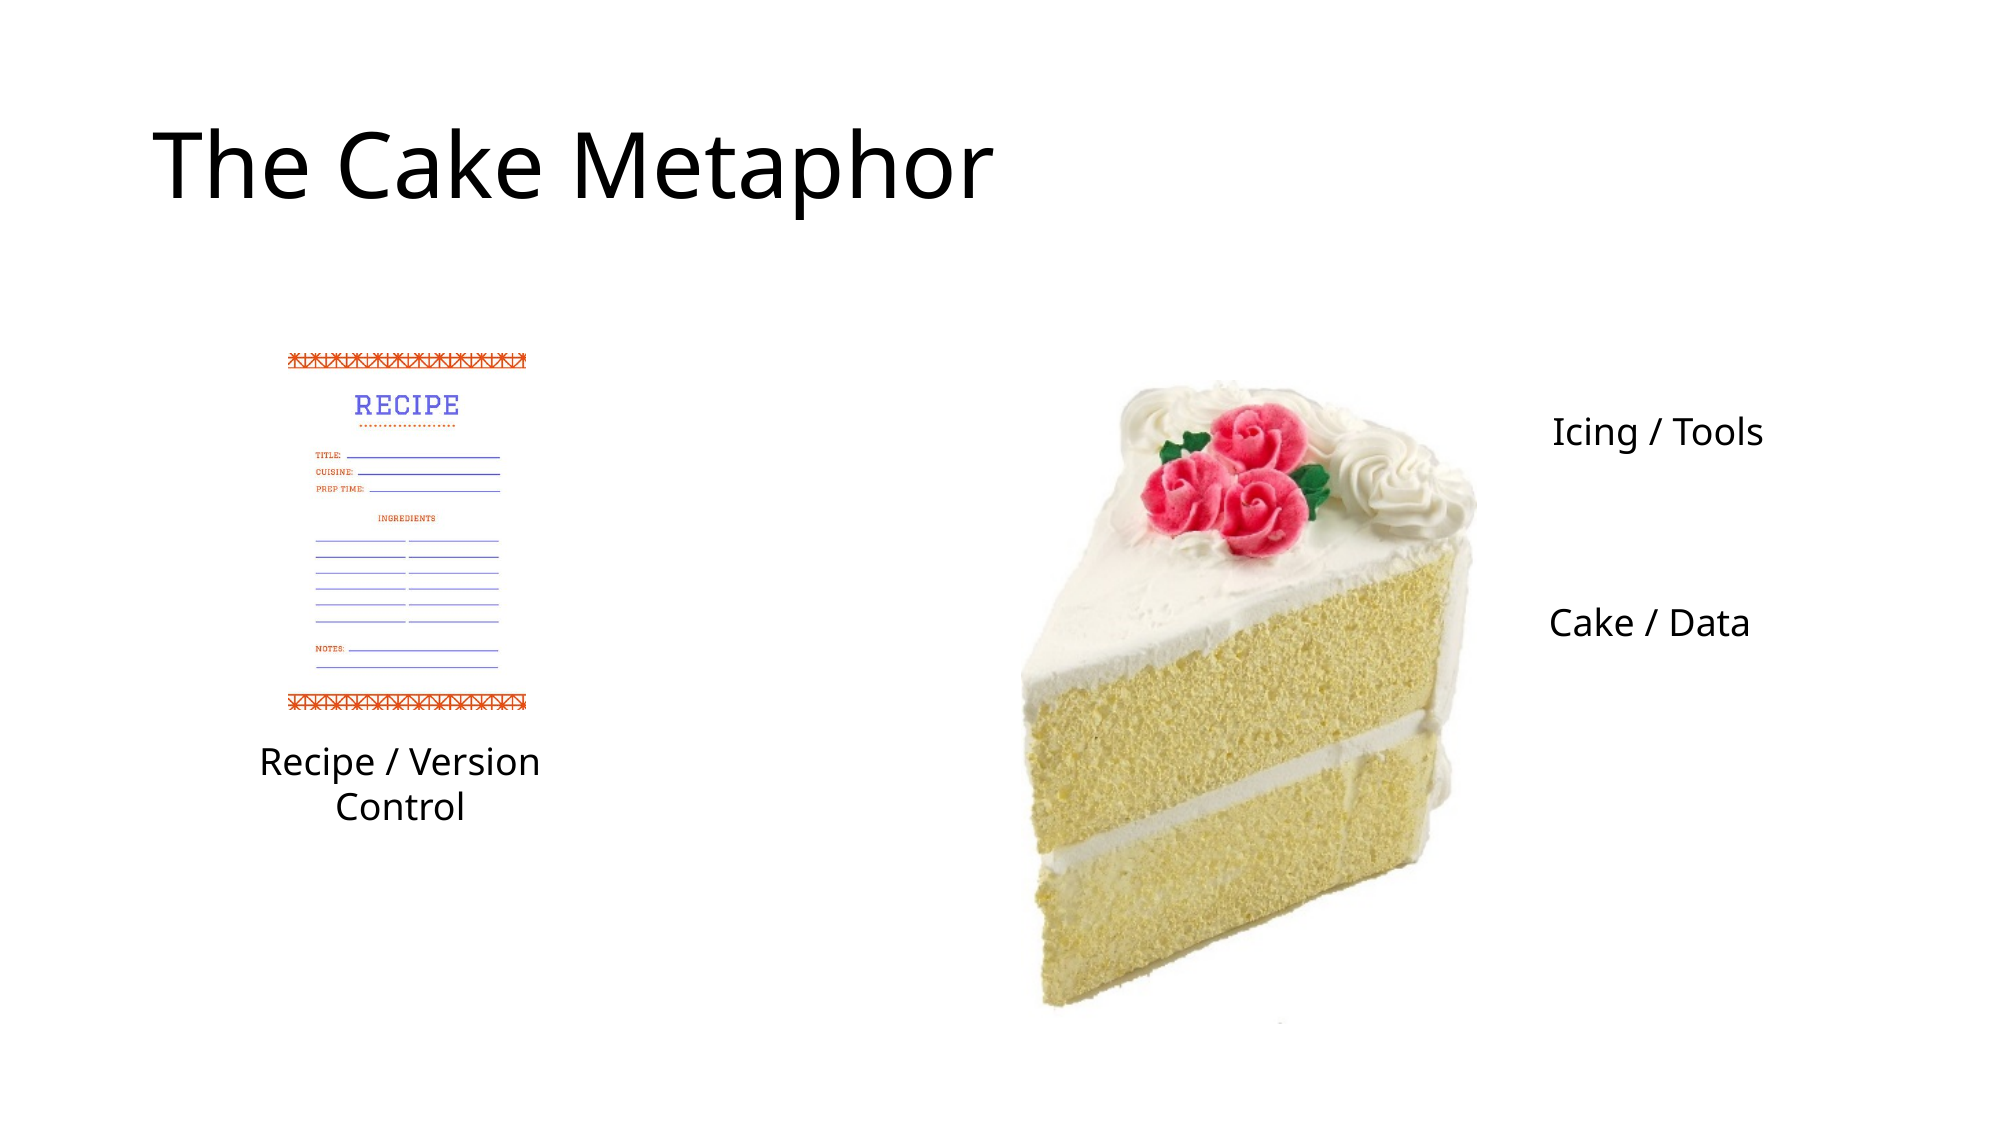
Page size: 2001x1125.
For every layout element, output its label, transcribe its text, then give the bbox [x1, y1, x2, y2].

picture [288, 353, 526, 710]
title The Cake Metaphor [137, 59, 1863, 278]
text_box Cake / Data [1534, 591, 1783, 652]
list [1021, 380, 1477, 1024]
text_box Icing / Tools [1537, 400, 1782, 461]
text_box Recipe / Version Control [188, 730, 613, 836]
